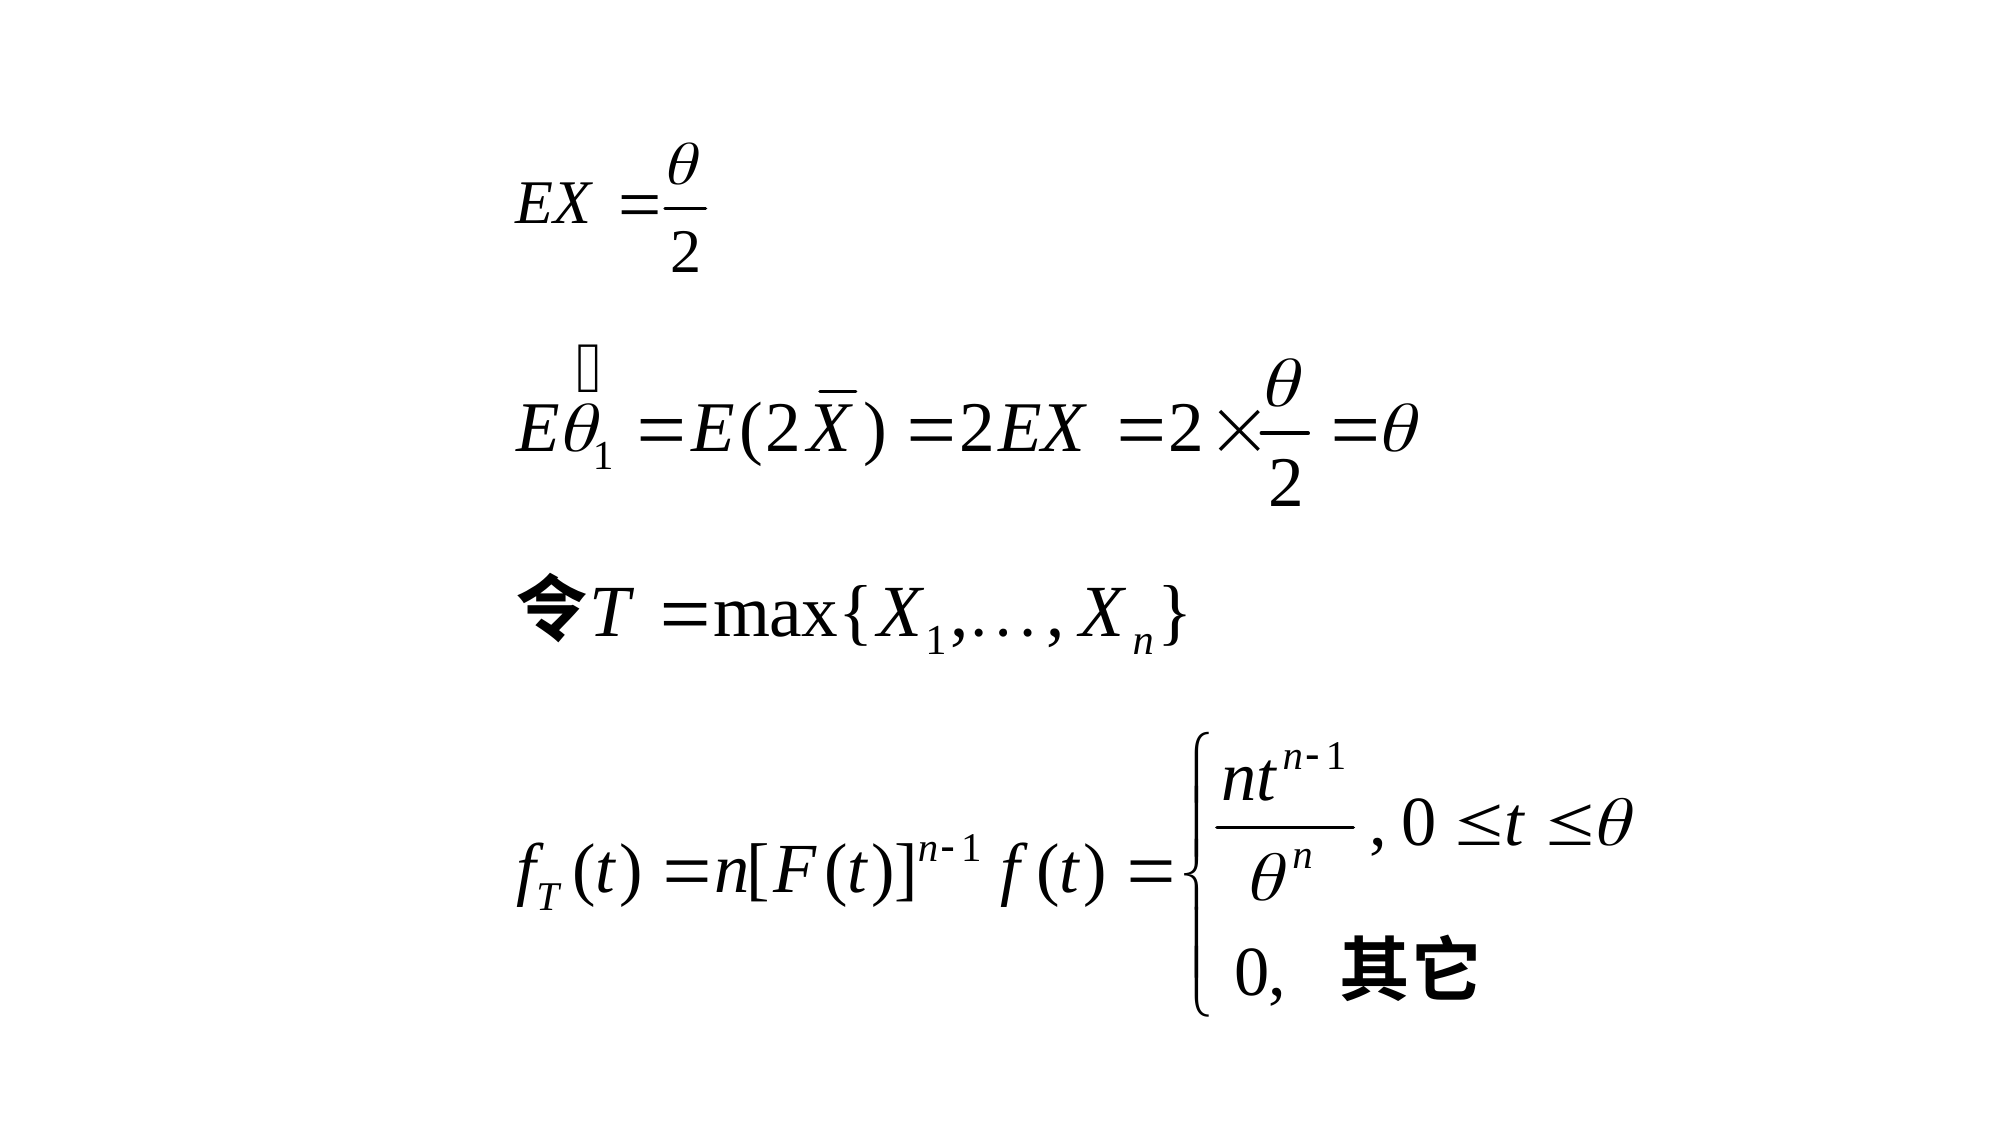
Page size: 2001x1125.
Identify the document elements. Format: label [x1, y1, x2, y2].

list [503, 562, 1201, 674]
list [503, 337, 1438, 523]
list [503, 125, 717, 287]
list [491, 715, 1650, 1034]
